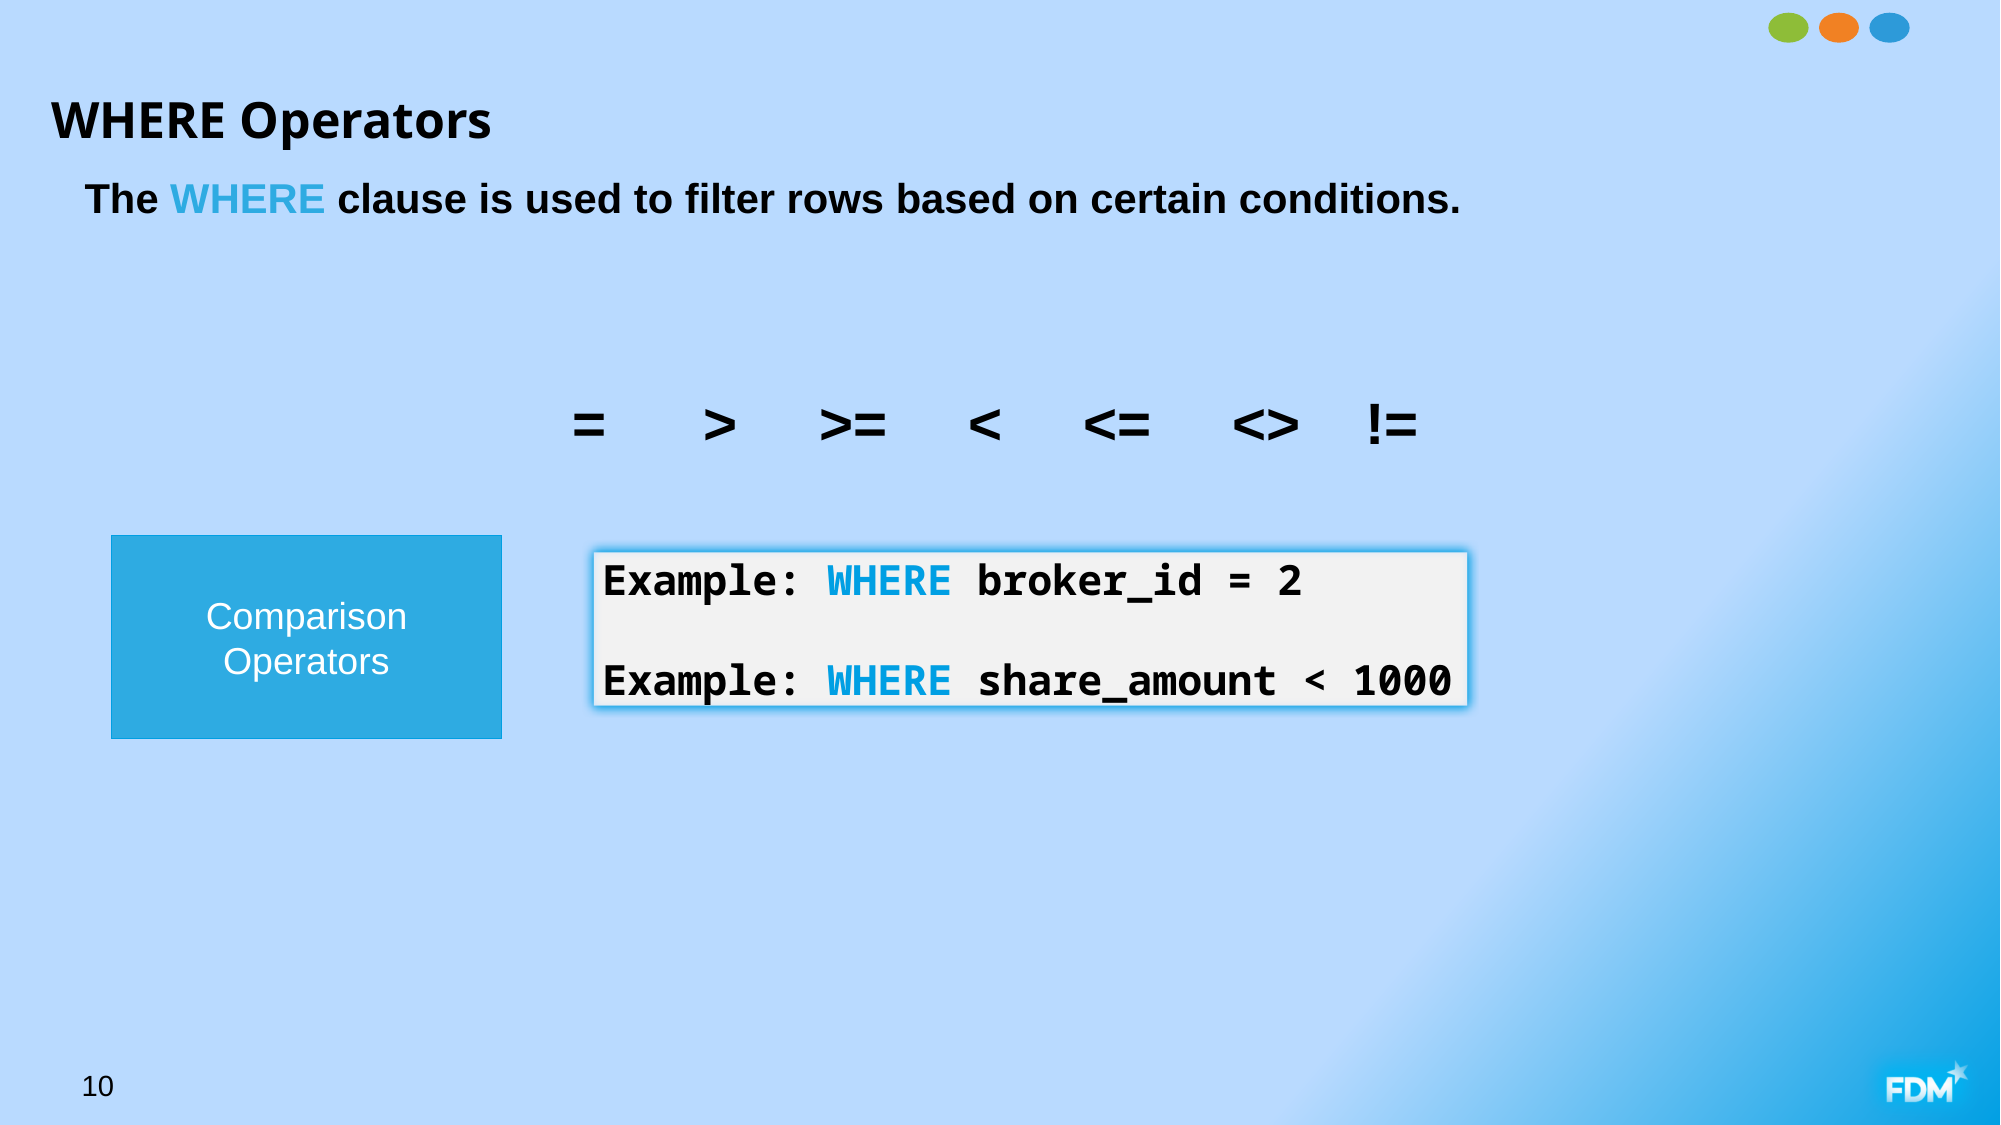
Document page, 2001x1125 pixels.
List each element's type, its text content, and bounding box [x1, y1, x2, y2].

text_box WHERE Operators [39, 76, 1879, 159]
text_box Comparison Operators [111, 535, 502, 739]
text_box The WHERE clause is used to filter rows based on certain conditions. [72, 160, 1936, 234]
list = > >= < <= <> != [136, 374, 1856, 1036]
slide_number 10 [66, 1060, 534, 1110]
picture [1858, 1029, 2000, 1125]
text_box Example: WHERE broker_id = 2 Example: WHERE share_amount < 1000 [601, 560, 1461, 700]
text_box Comparison Operators [594, 553, 1468, 707]
